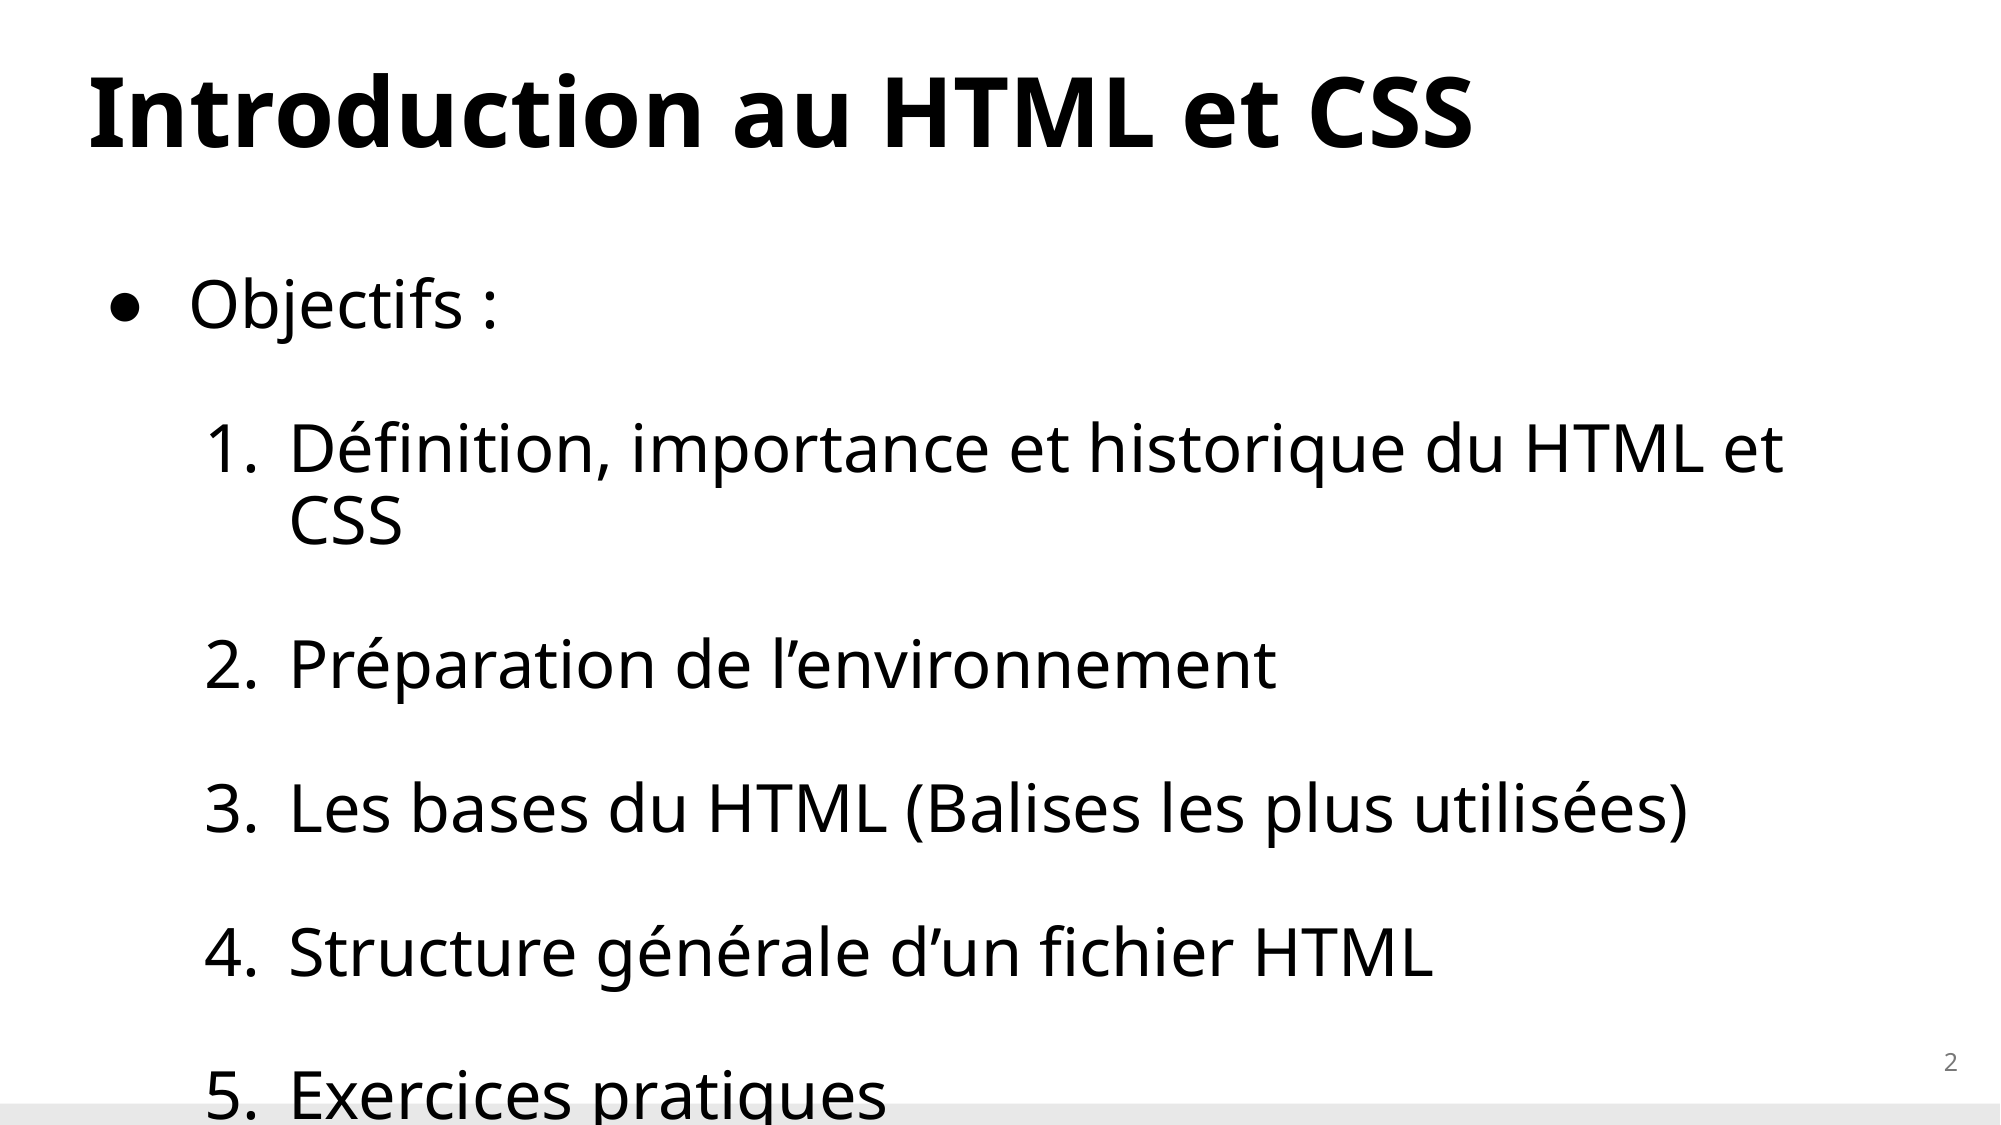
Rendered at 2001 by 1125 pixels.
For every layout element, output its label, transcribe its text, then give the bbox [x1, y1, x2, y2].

slide_number 2 [1853, 1019, 1974, 1106]
title Introduction au HTML et CSS [68, 43, 1932, 169]
list Objectifs : Définition, importance et historique du HTML et CSS Préparation de l’environnement Les bases du HTML (Balises les plus utilisées) Structure générale d’un fichier HTML Exercices pratiques [68, 251, 1932, 1098]
